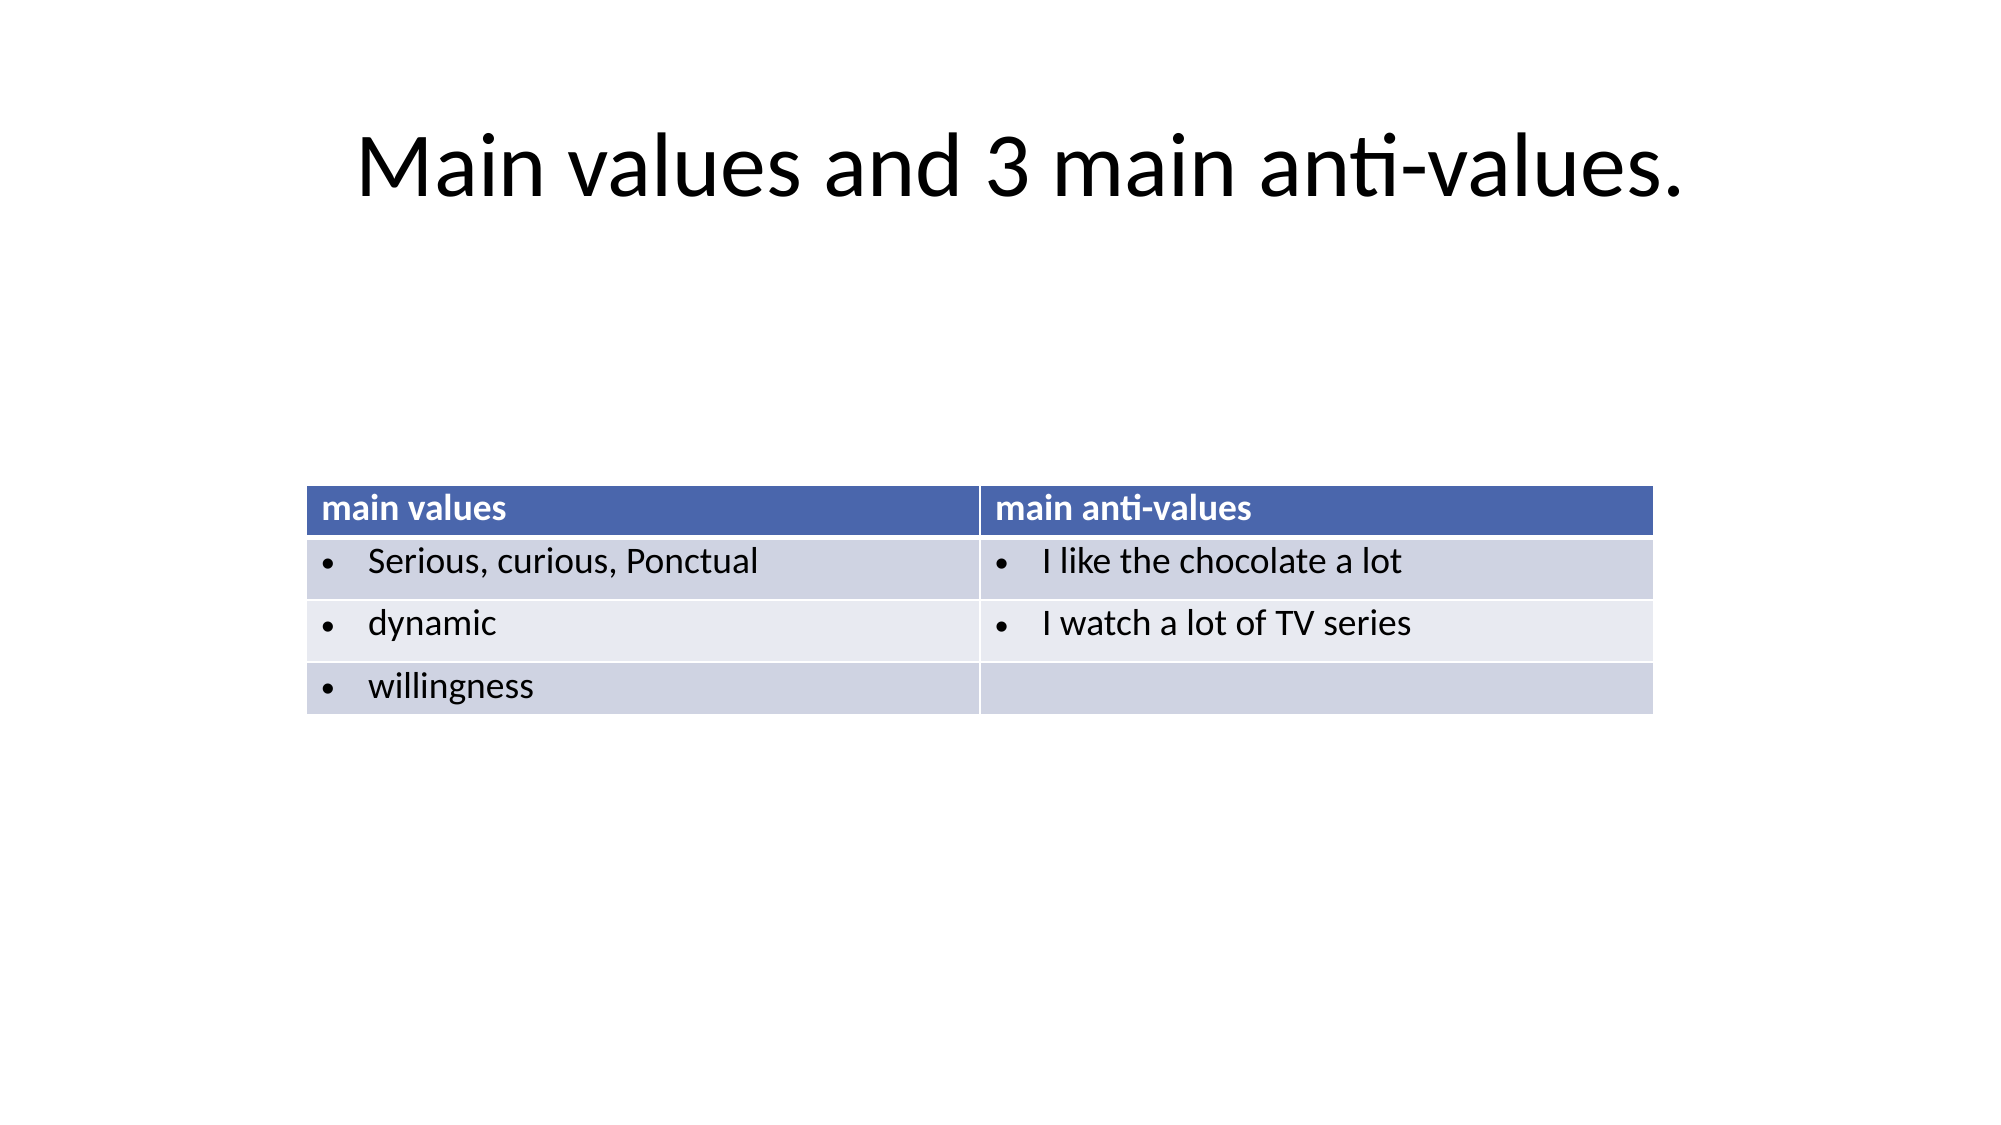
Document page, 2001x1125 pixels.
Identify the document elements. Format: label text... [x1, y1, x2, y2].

table_cell I like the chocolate a lot [981, 540, 1653, 599]
table_cell [981, 663, 1653, 714]
table_cell willingness [307, 663, 979, 714]
table_cell Serious, curious, Ponctual [307, 540, 979, 599]
table_cell dynamic [307, 601, 979, 661]
title Main values and 3 main anti-values. [171, 83, 1872, 235]
table_header main anti-values [981, 486, 1653, 535]
table_cell I watch a lot of TV series [981, 601, 1653, 661]
table_header main values [307, 486, 979, 535]
